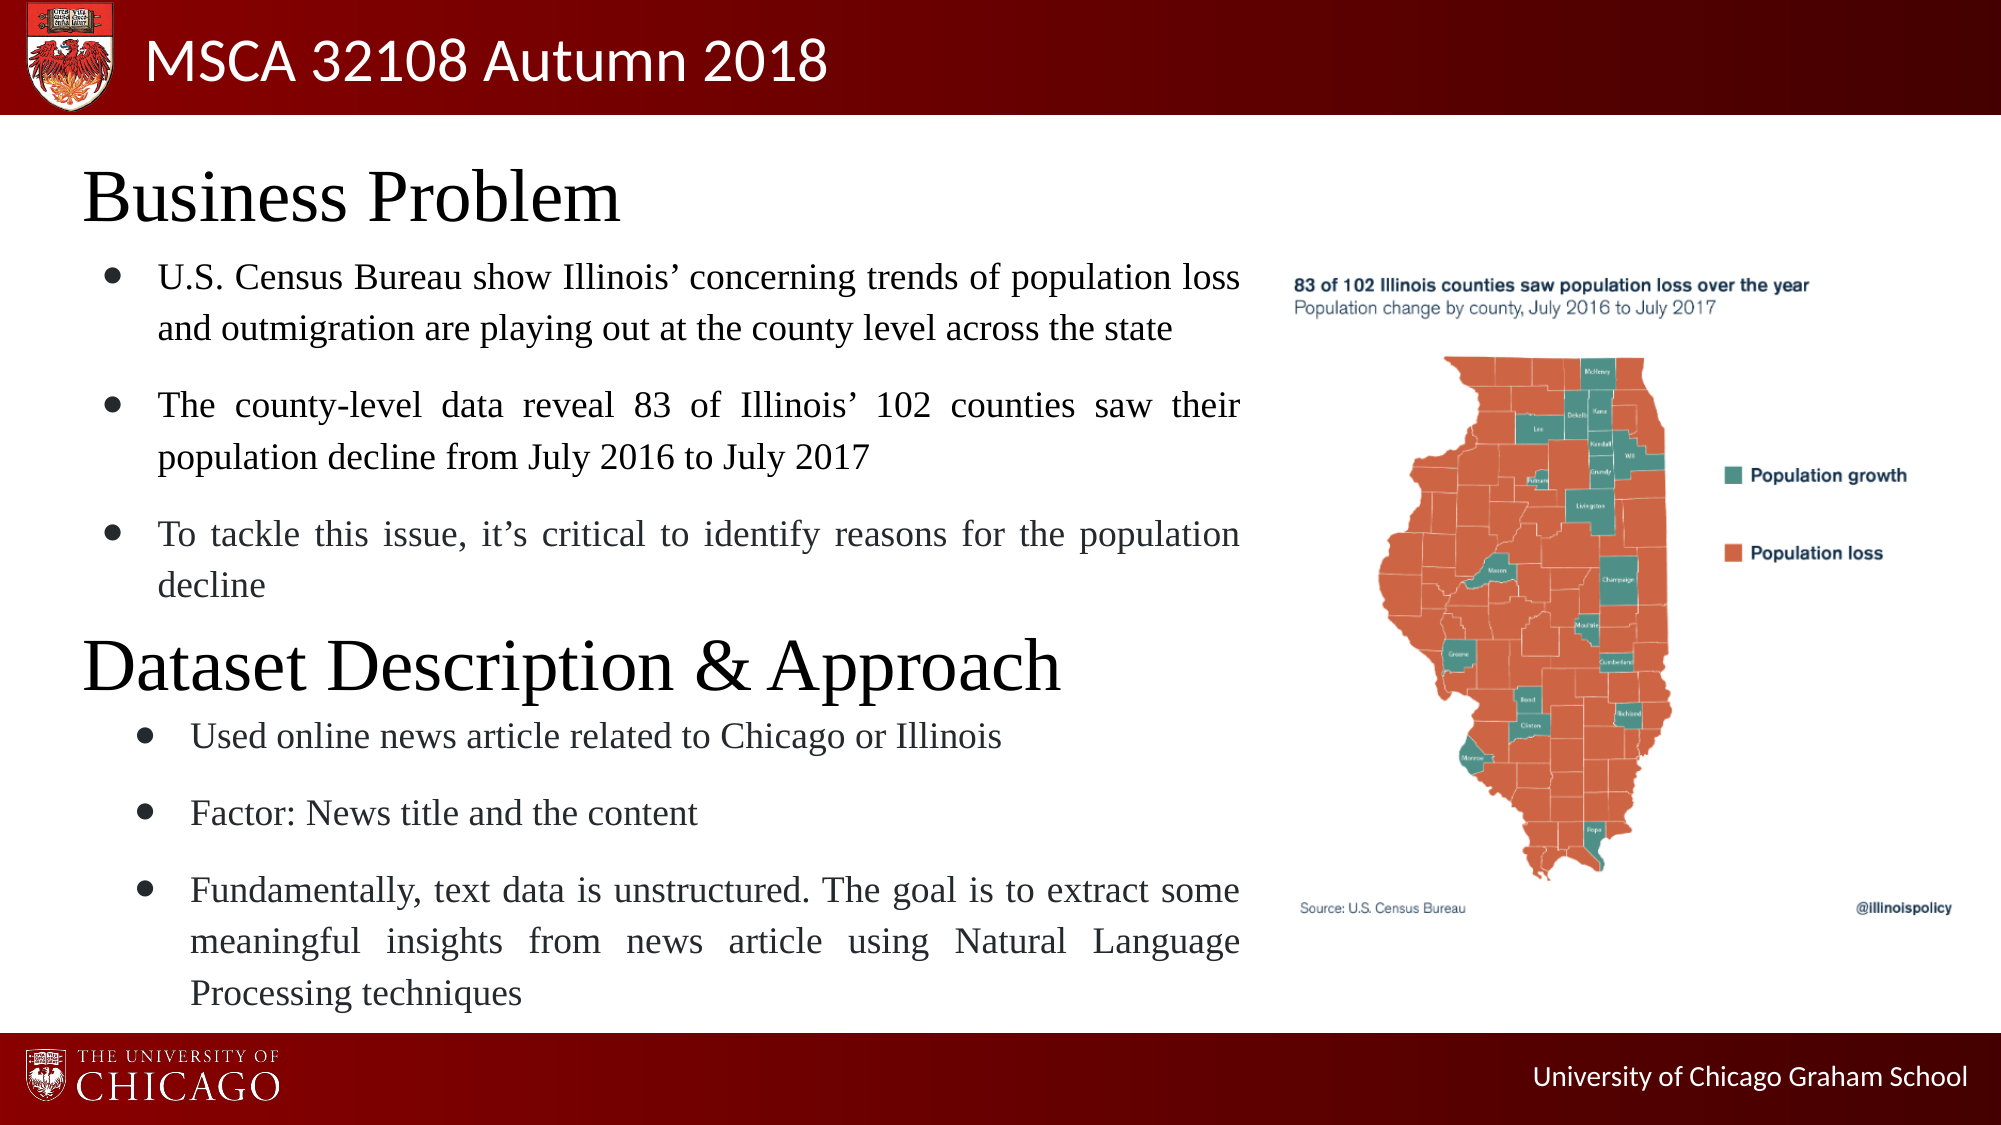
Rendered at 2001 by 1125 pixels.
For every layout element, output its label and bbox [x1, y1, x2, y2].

text_box [0, 0, 2000, 1125]
picture [1279, 261, 1977, 931]
